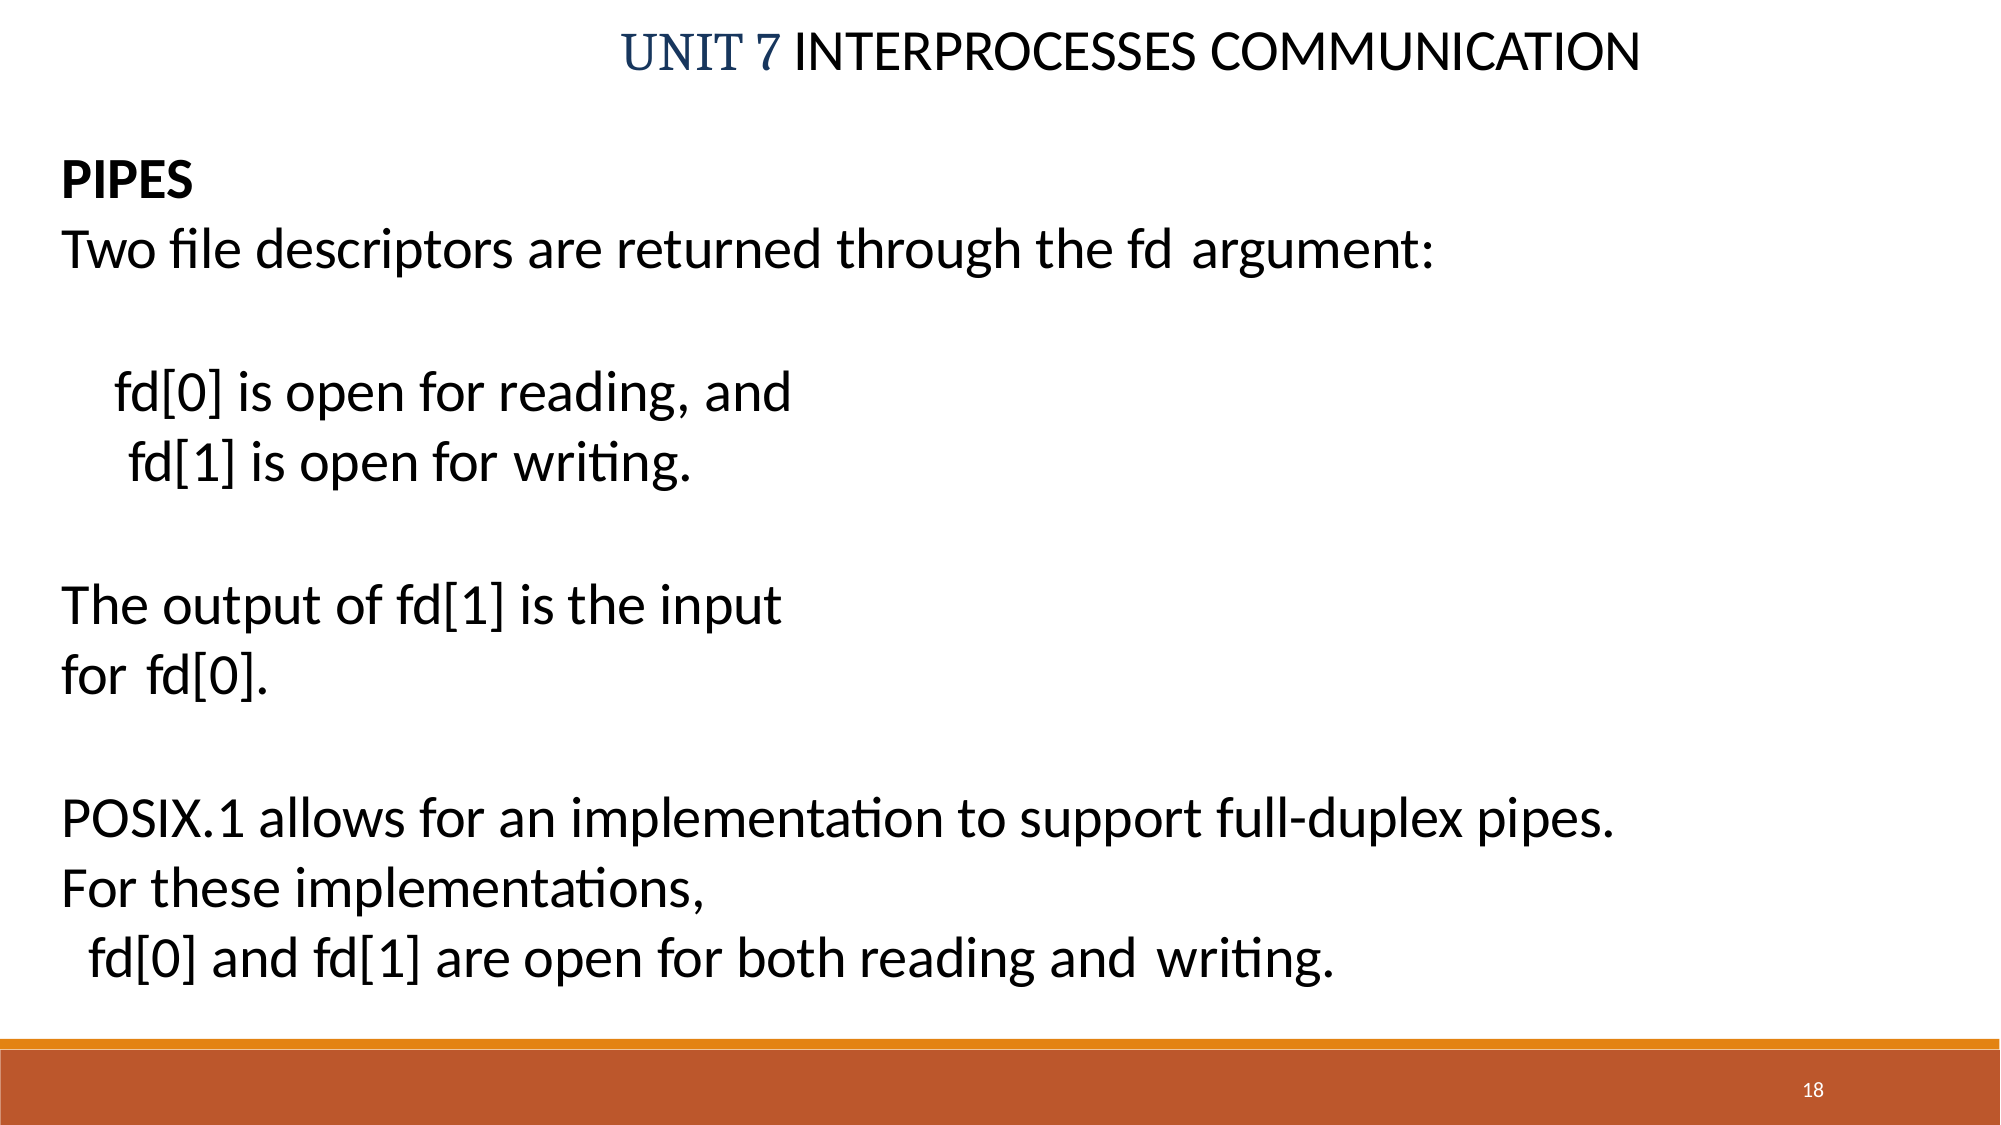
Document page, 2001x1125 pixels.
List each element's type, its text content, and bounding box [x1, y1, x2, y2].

text_box PIPES Two file descriptors are returned through the fd argument: fd[0] is open for reading, and fd[1] is open for writing. The output of fd[1] is the input for fd[0]. POSIX.1 allows for an implementation to support full-duplex pipes. For these implementations, fd[0] and fd[1] are open for both reading and writing. [59, 138, 1638, 990]
title UNIT 7 INTERPROCESSES COMMUNICATION [618, 10, 1658, 200]
text_box [0, 1038, 2000, 1050]
slide_number 18 [1797, 1078, 1829, 1125]
